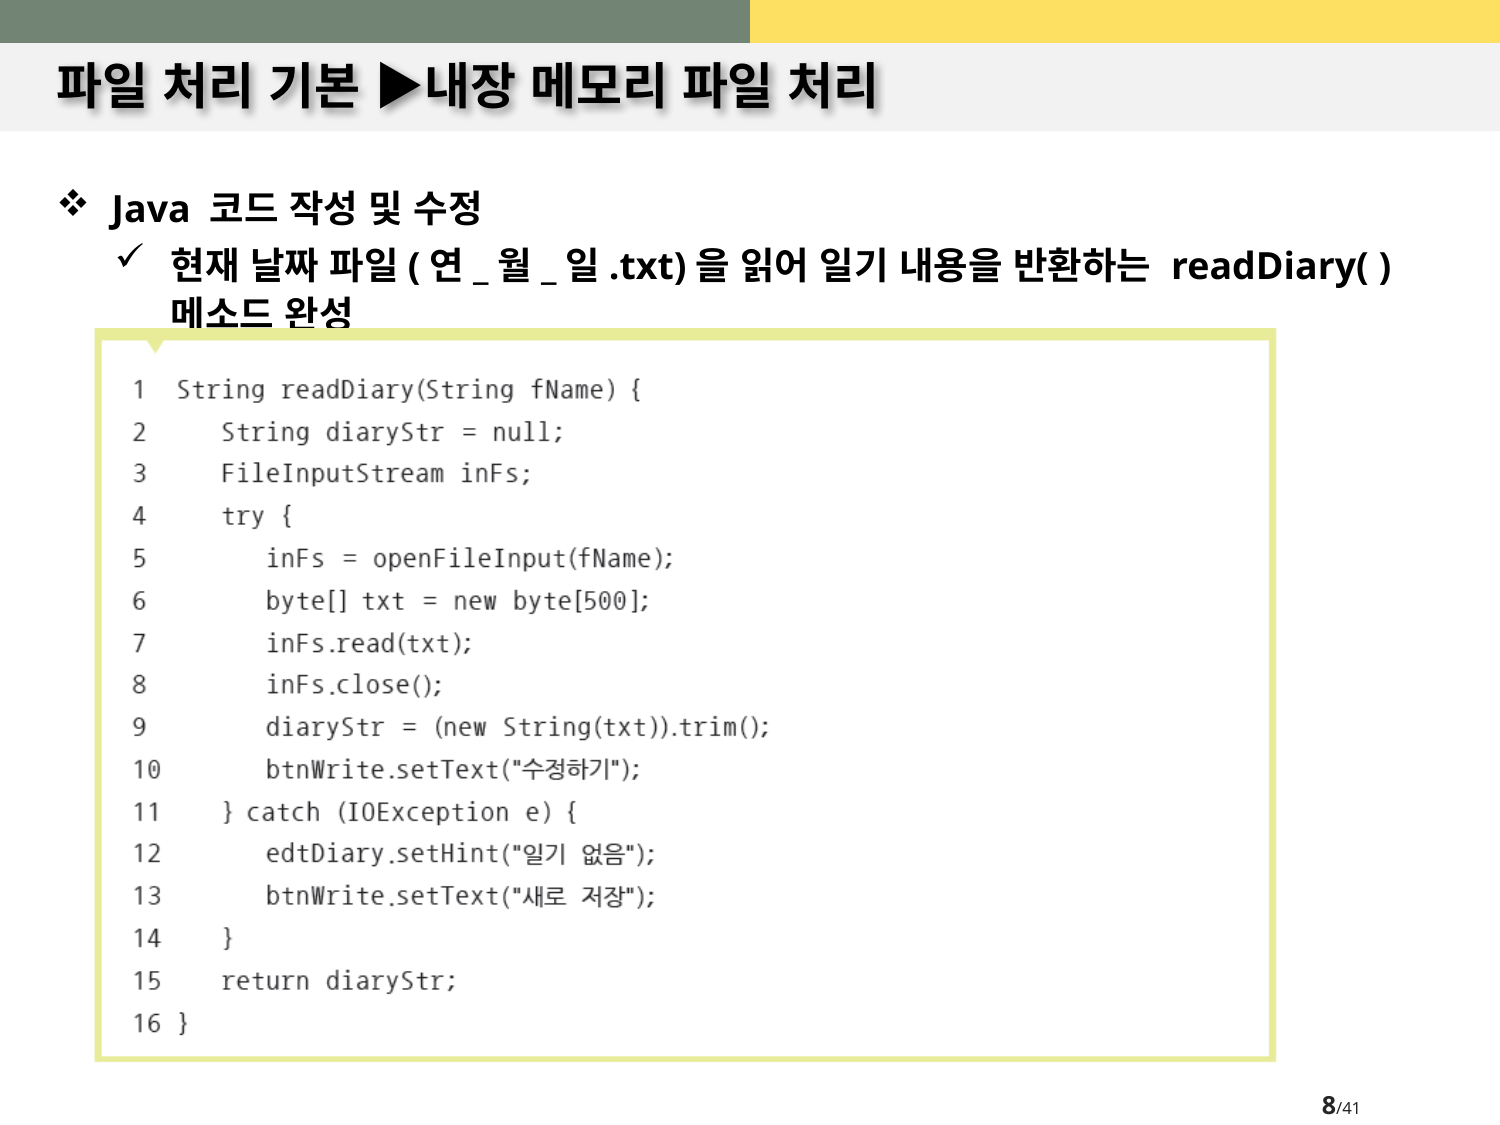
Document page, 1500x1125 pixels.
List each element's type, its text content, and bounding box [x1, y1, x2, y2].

picture [92, 328, 1282, 1066]
list Java 코드 작성 및 수정 현재 날짜 파일(연_월_일.txt)을 읽어 일기 내용을 반환하는 readDiary( ) 메소드 완성 [41, 172, 1476, 1048]
title 파일 처리 기본 ▶내장 메모리 파일 처리 [41, 42, 1459, 128]
